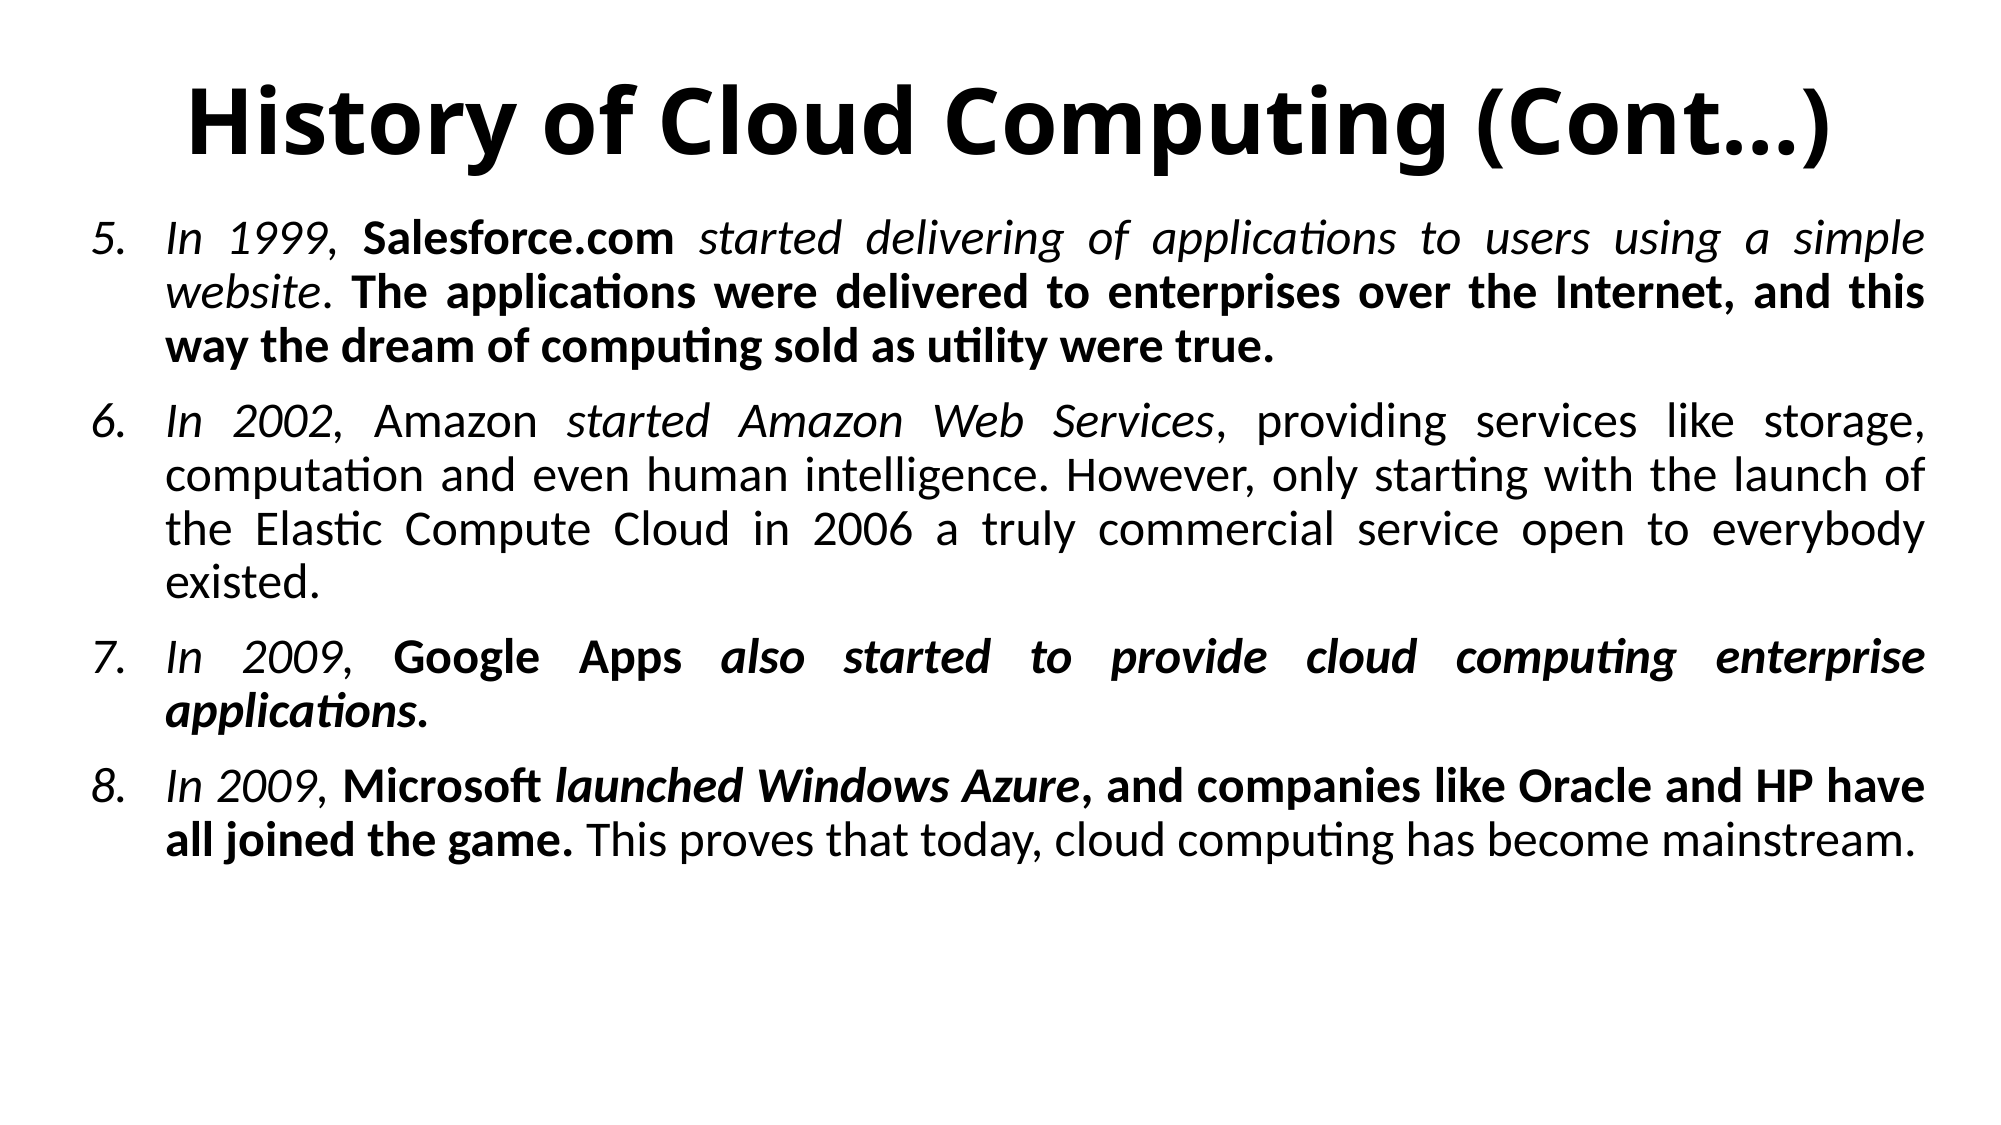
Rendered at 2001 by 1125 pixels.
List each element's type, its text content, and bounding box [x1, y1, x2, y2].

subtitle In 1999, Salesforce.com started delivering of applications to users using a simple website. The applications were delivered to enterprises over the Internet, and this way the dream of computing sold as utility were true. In 2002, Amazon started Amazon Web Services, providing services like storage, computation and even human intelligence. However, only starting with the launch of the Elastic Compute Cloud in 2006 a truly commercial service open to everybody existed. In 2009, Google Apps also started to provide cloud computing enterprise applications. In 2009, Microsoft launched Windows Azure, and companies like Oracle and HP have all joined the game. This proves that today, cloud computing has become mainstream. [75, 203, 1942, 1070]
title History of Cloud Computing (Cont…) [75, 46, 1942, 183]
